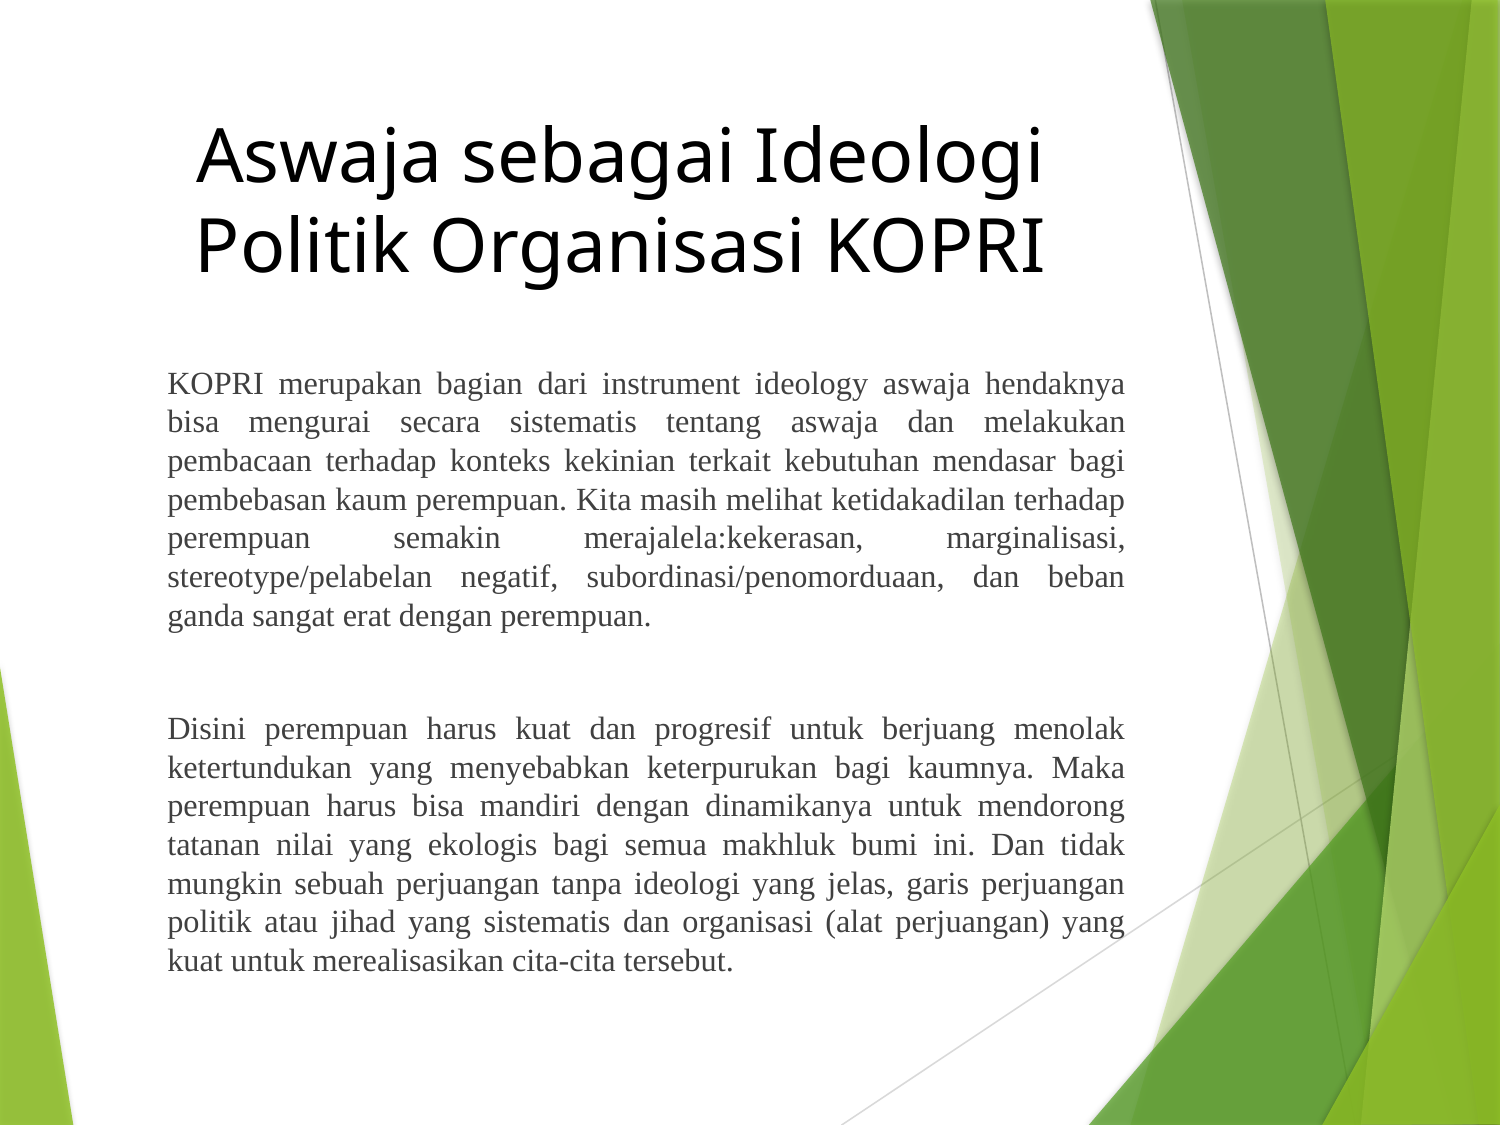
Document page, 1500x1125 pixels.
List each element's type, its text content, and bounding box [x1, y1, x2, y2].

list KOPRI merupakan bagian dari instrument ideology aswaja hendaknya bisa mengurai secara sistematis tentang aswaja dan melakukan pembacaan terhadap konteks kekinian terkait kebutuhan mendasar bagi pembebasan kaum perempuan. Kita masih melihat ketidakadilan terhadap perempuan semakin merajalela:kekerasan, marginalisasi, stereotype/pelabelan negatif, subordinasi/penomorduaan, dan beban ganda sangat erat dengan perempuan. Disini perempuan harus kuat dan progresif untuk berjuang menolak ketertundukan yang menyebabkan keterpurukan bagi kaumnya. Maka perempuan harus bisa mandiri dengan dinamikanya untuk mendorong tatanan nilai yang ekologis bagi semua makhluk bumi ini. Dan tidak mungkin sebuah perjuangan tanpa ideologi yang jelas, garis perjuangan politik atau jihad yang sistematis dan organisasi (alat perjuangan) yang kuat untuk merealisasikan cita-cita tersebut. [99, 354, 1142, 992]
title Aswaja sebagai Ideologi Politik Organisasi KOPRI [99, 99, 1142, 317]
